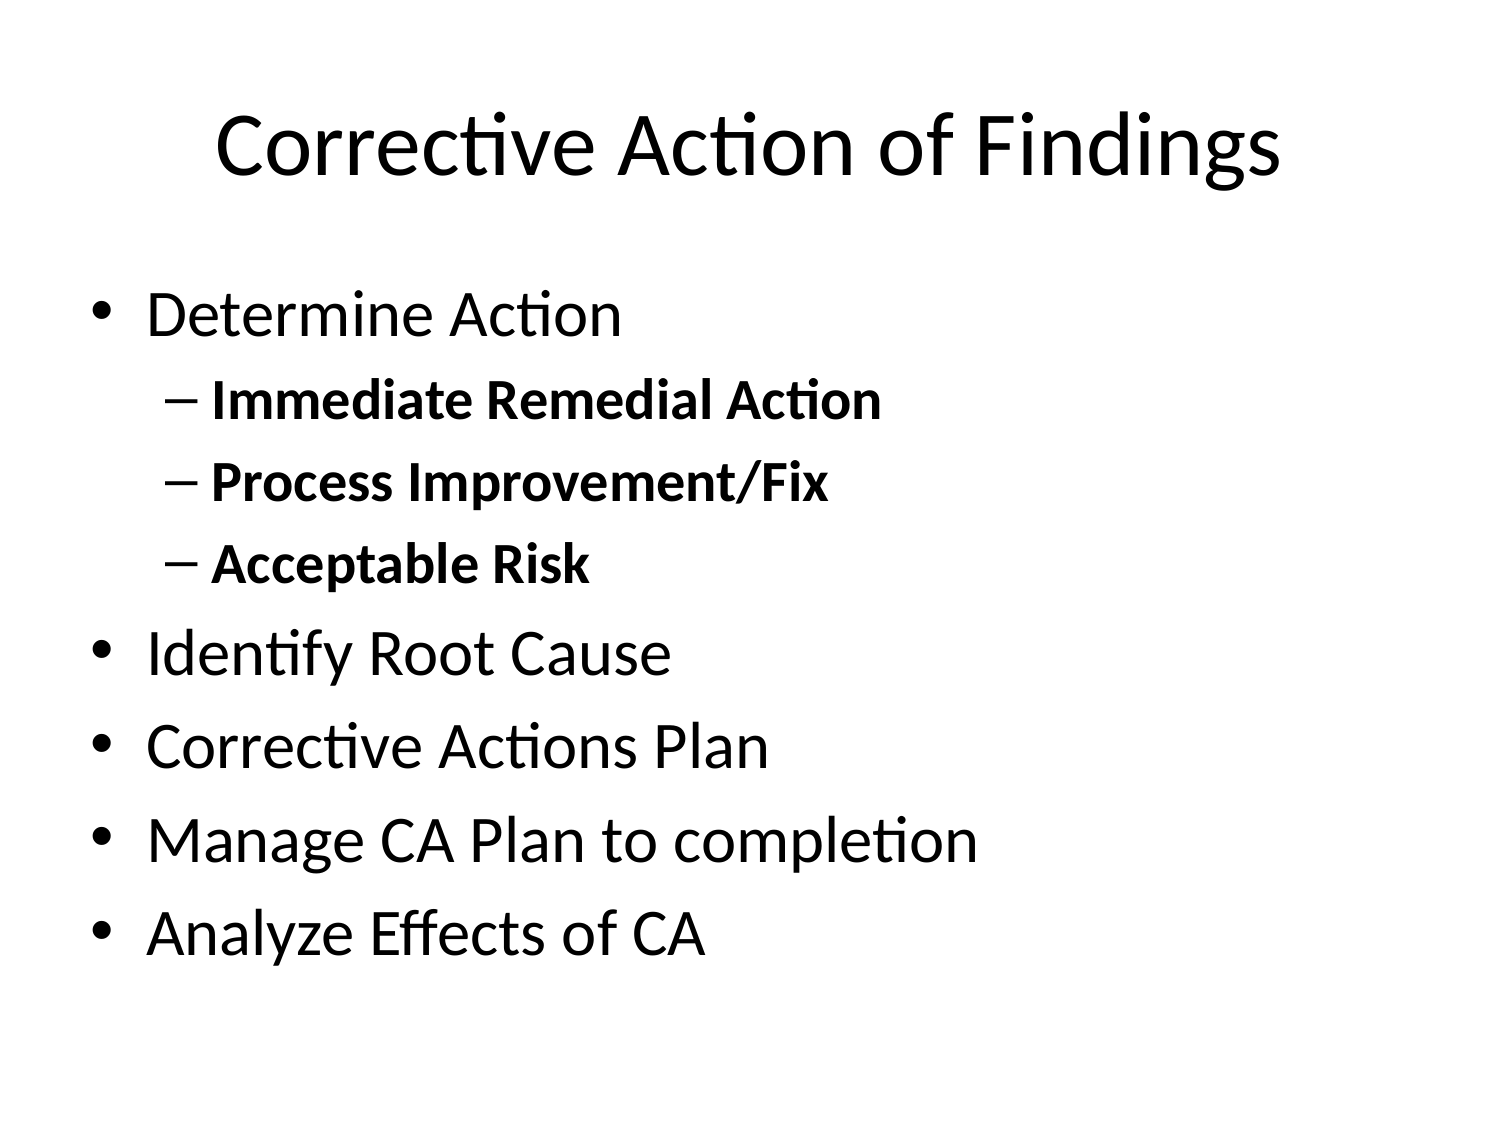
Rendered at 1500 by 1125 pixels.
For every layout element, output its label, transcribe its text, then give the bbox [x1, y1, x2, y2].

text_box Determine Action Immediate Remedial Action Process Improvement/Fix Acceptable Risk Identify Root Cause Corrective Actions Plan Manage CA Plan to completion Analyze Effects of CA [74, 262, 1425, 1005]
title Corrective Action of Findings [75, 45, 1425, 233]
